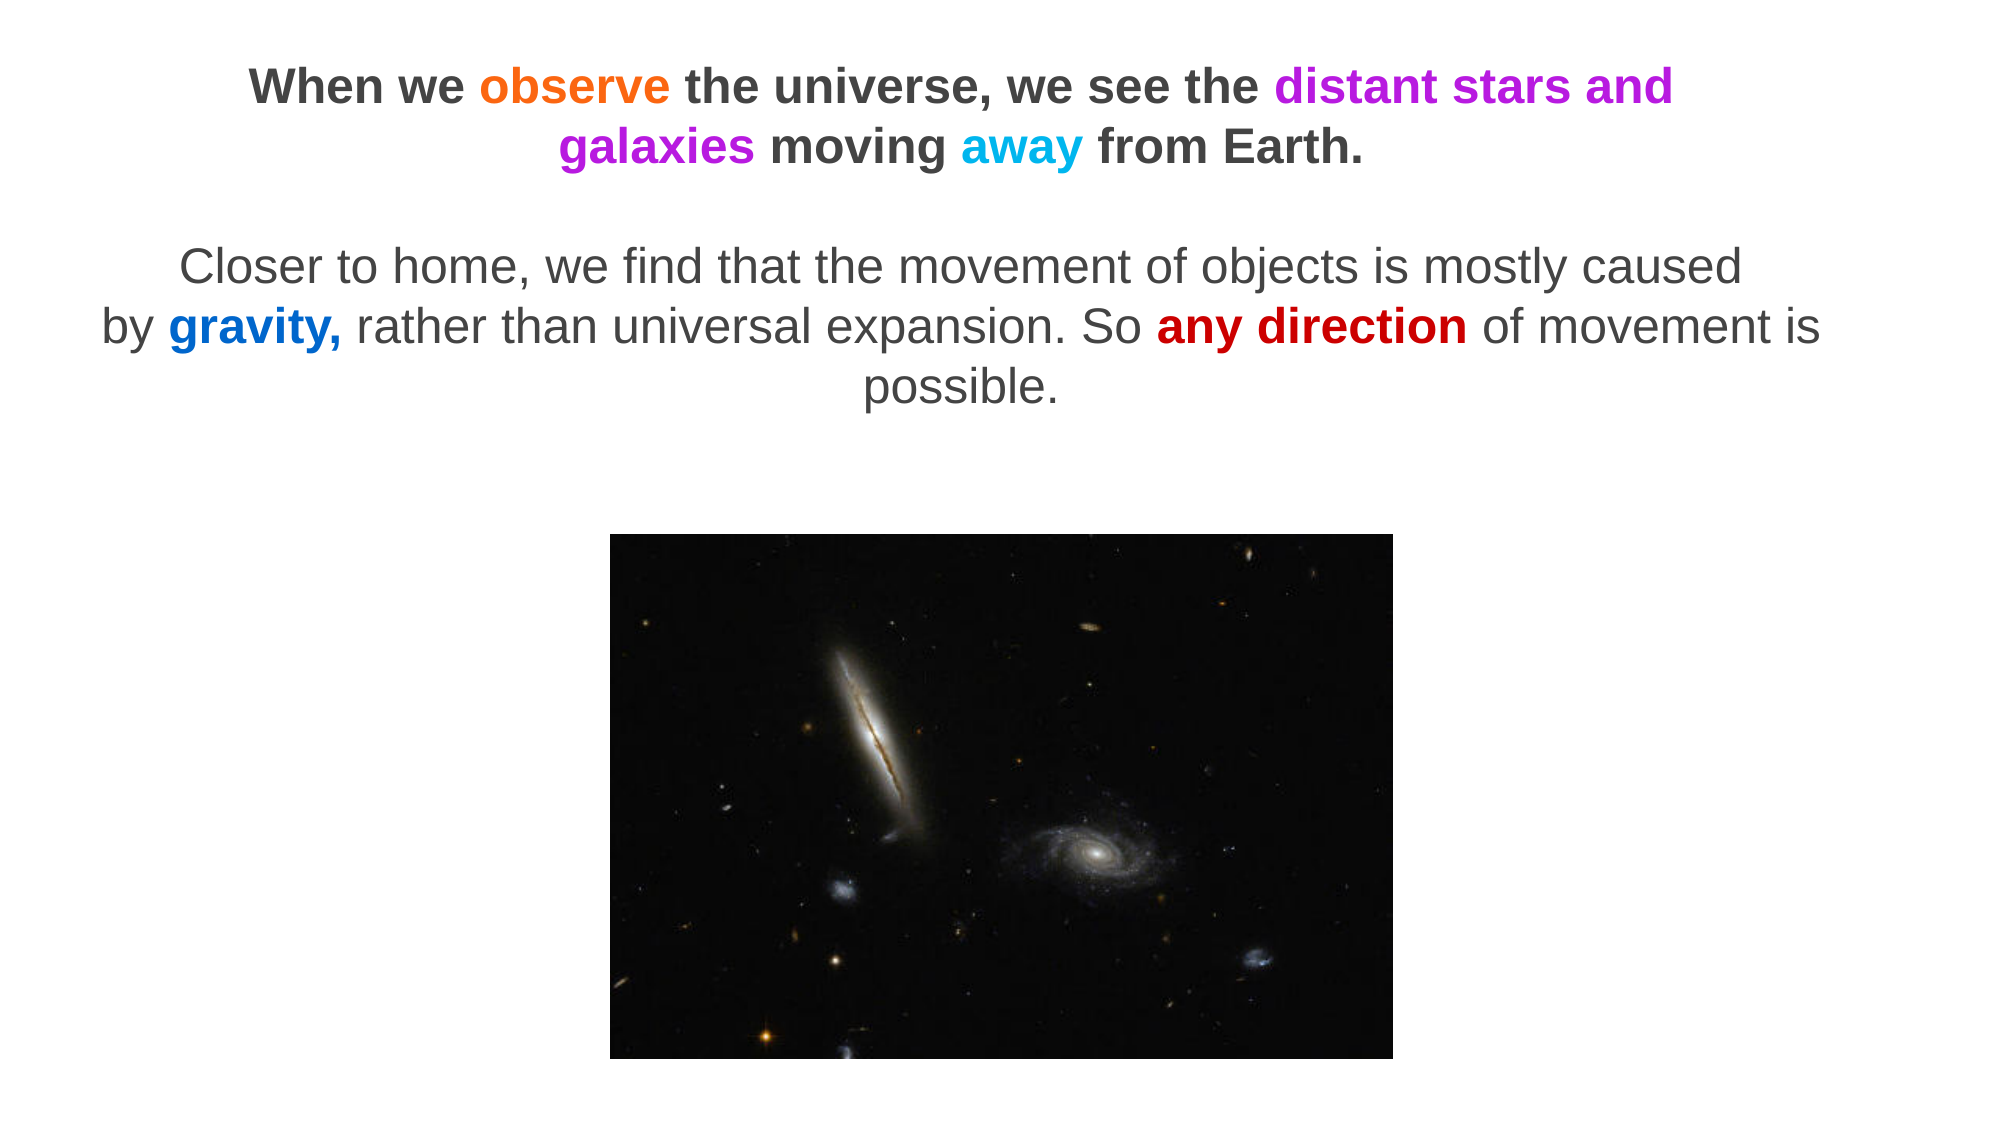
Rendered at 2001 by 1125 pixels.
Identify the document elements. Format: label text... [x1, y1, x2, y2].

picture [610, 534, 1393, 1060]
text_box When we observe the universe, we see the distant stars and galaxies moving away from Earth. Closer to home, we find that the movement of objects is mostly caused by gravity, rather than universal expansion. So any direction of movement is possible. [58, 45, 1865, 421]
